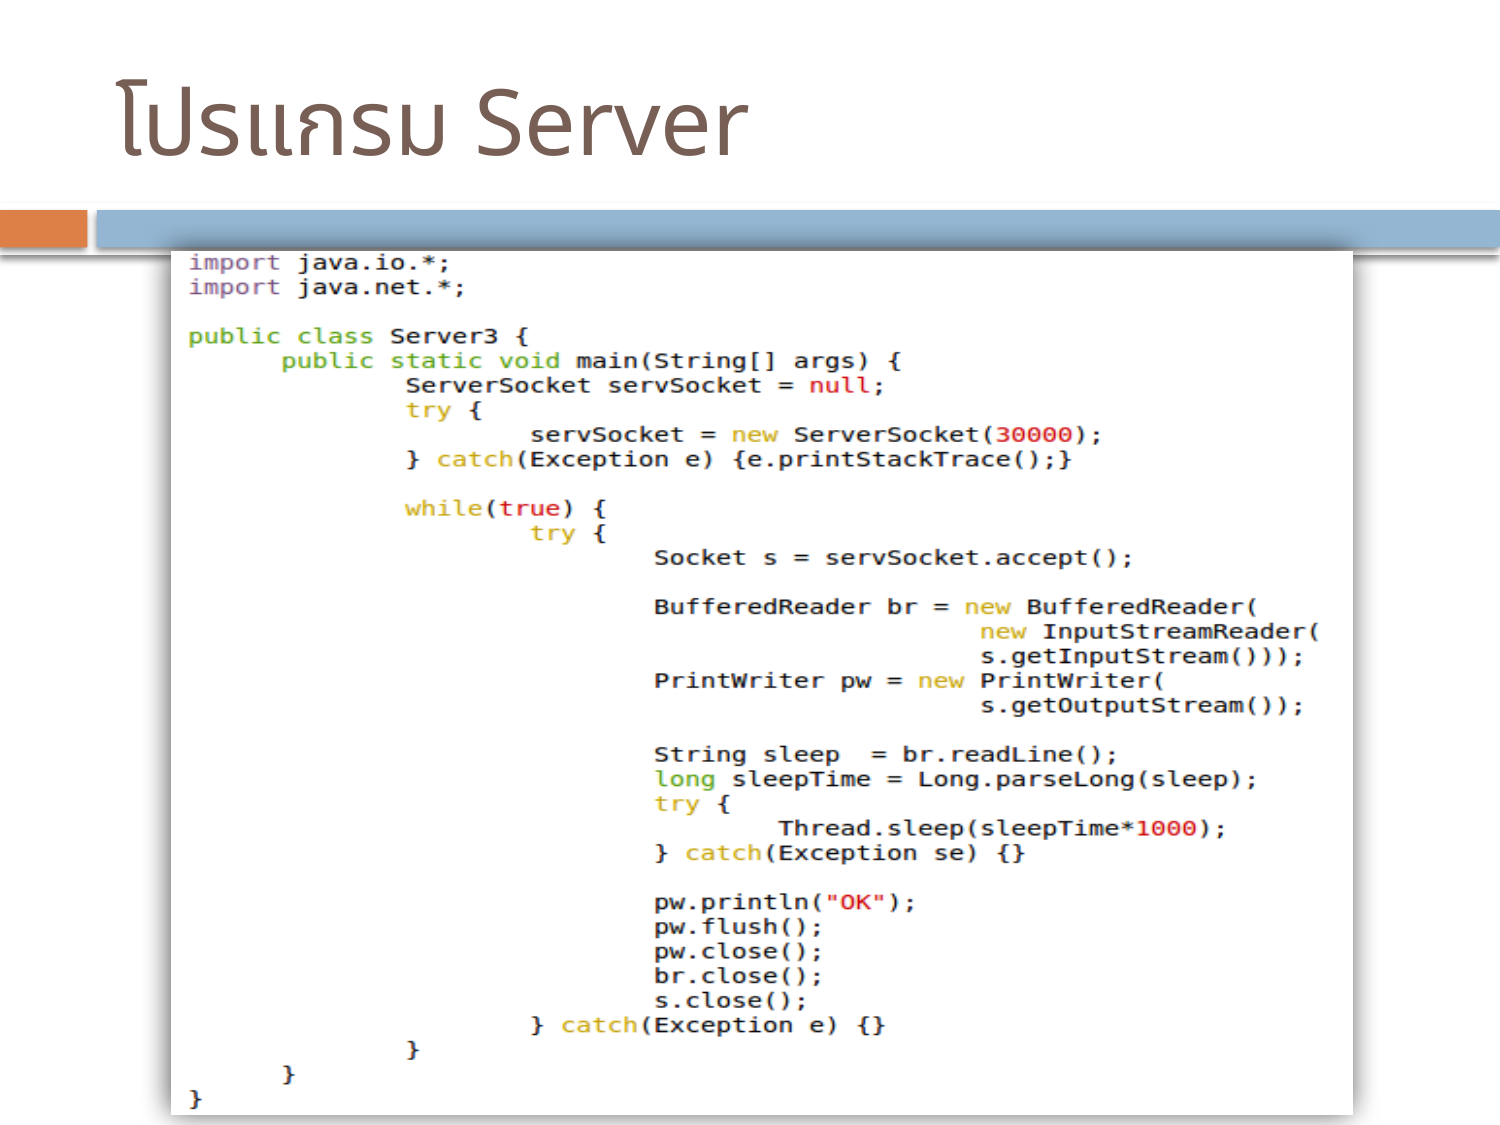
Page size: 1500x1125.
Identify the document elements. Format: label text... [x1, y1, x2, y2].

title โปรแกรม Server [100, 37, 1438, 200]
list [170, 251, 1353, 1115]
